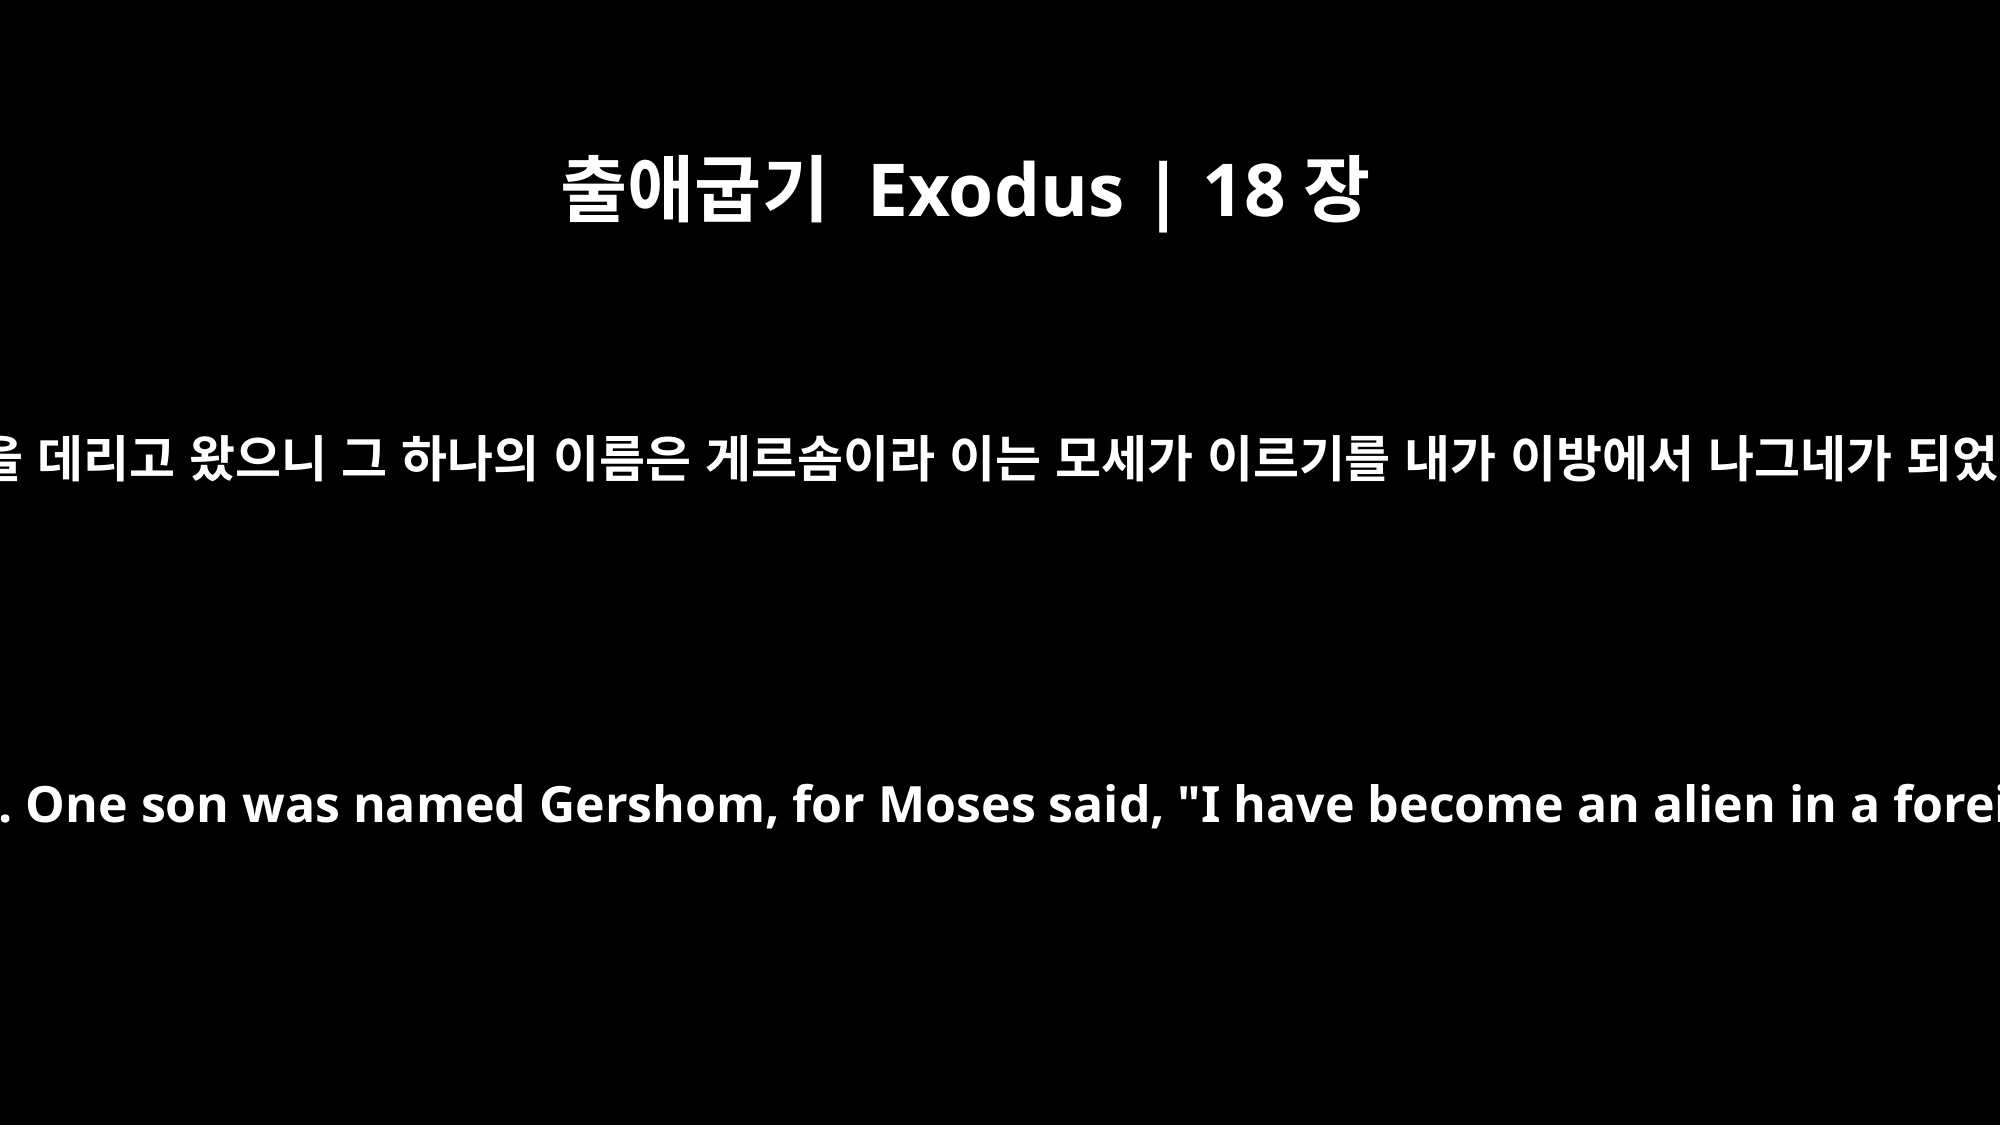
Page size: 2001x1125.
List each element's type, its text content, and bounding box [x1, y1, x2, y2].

text_box and her two sons. One son was named Gershom, for Moses said, "I have become an alien in a foreign land"; [0, 764, 2000, 840]
text_box 출애굽기 Exodus | 18장 [545, 136, 1387, 239]
text_box 3 그의 두 아들을 데리고 왔으니 그 하나의 이름은 게르솜이라 이는 모세가 이르기를 내가 이방에서 나그네가 되었다 함이요 [0, 359, 2000, 495]
